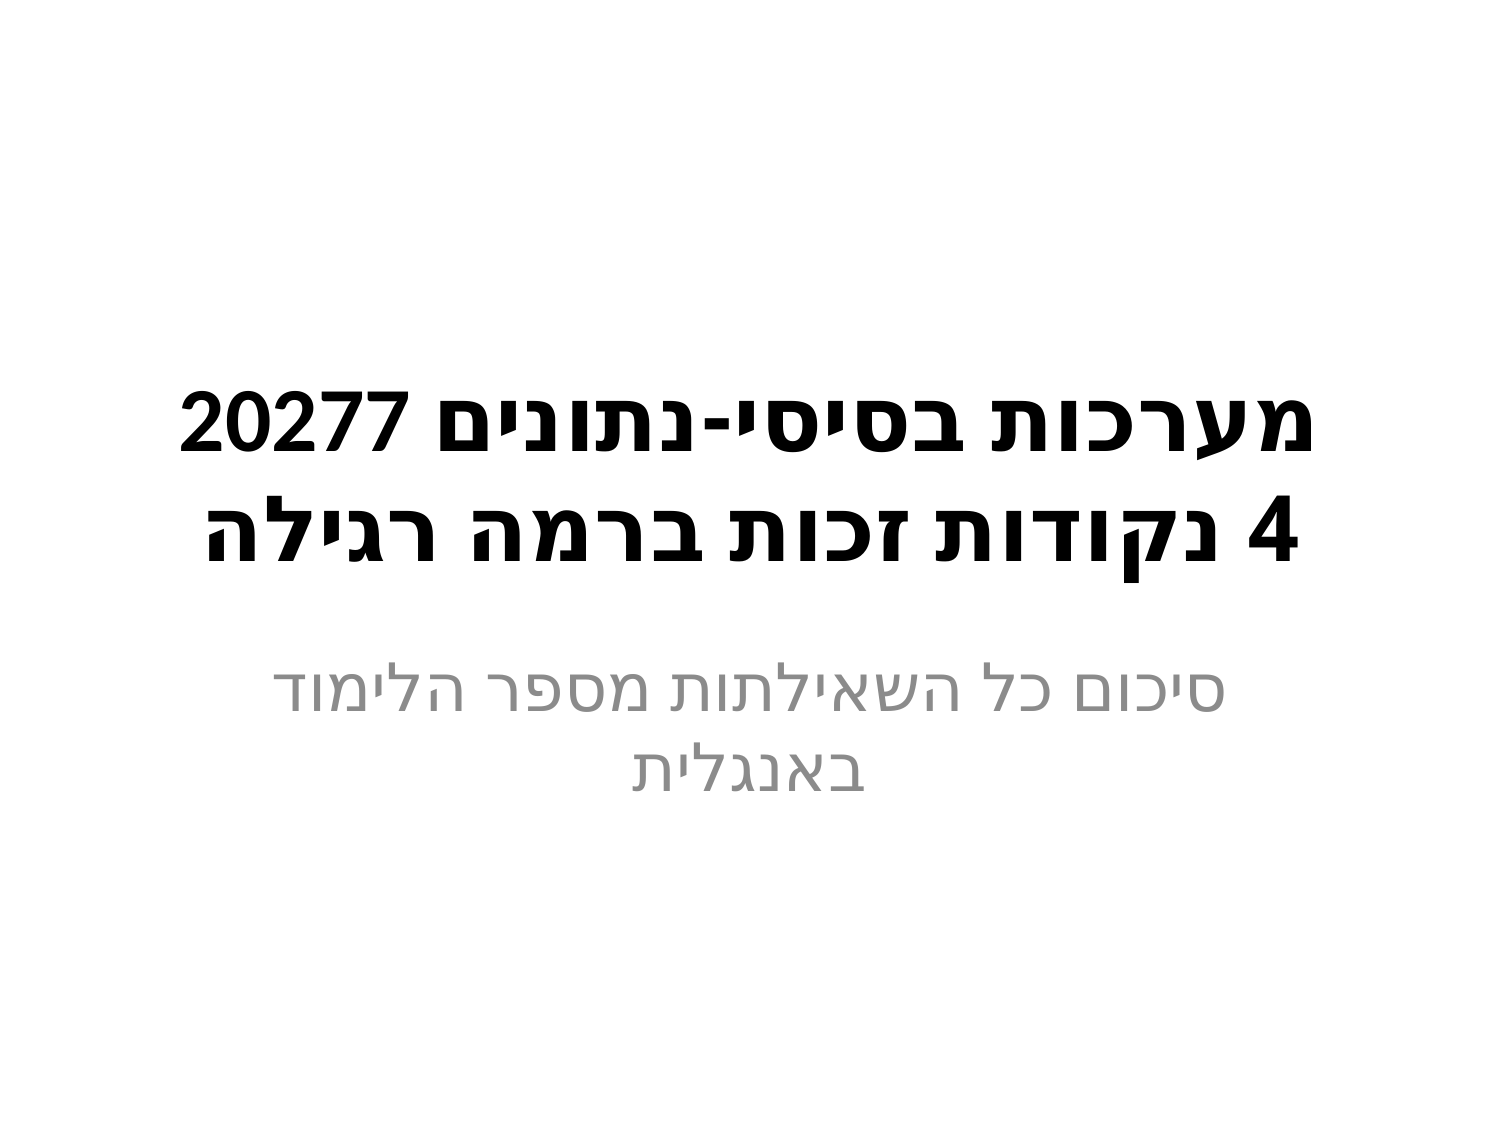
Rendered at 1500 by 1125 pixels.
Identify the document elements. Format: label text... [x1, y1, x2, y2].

subtitle סיכום כל השאילתות מספר הלימוד באנגלית [225, 637, 1275, 925]
title 20277 מערכות בסיסי-נתונים‏ 4 נקודות זכות ברמה רגילה [112, 349, 1388, 591]
